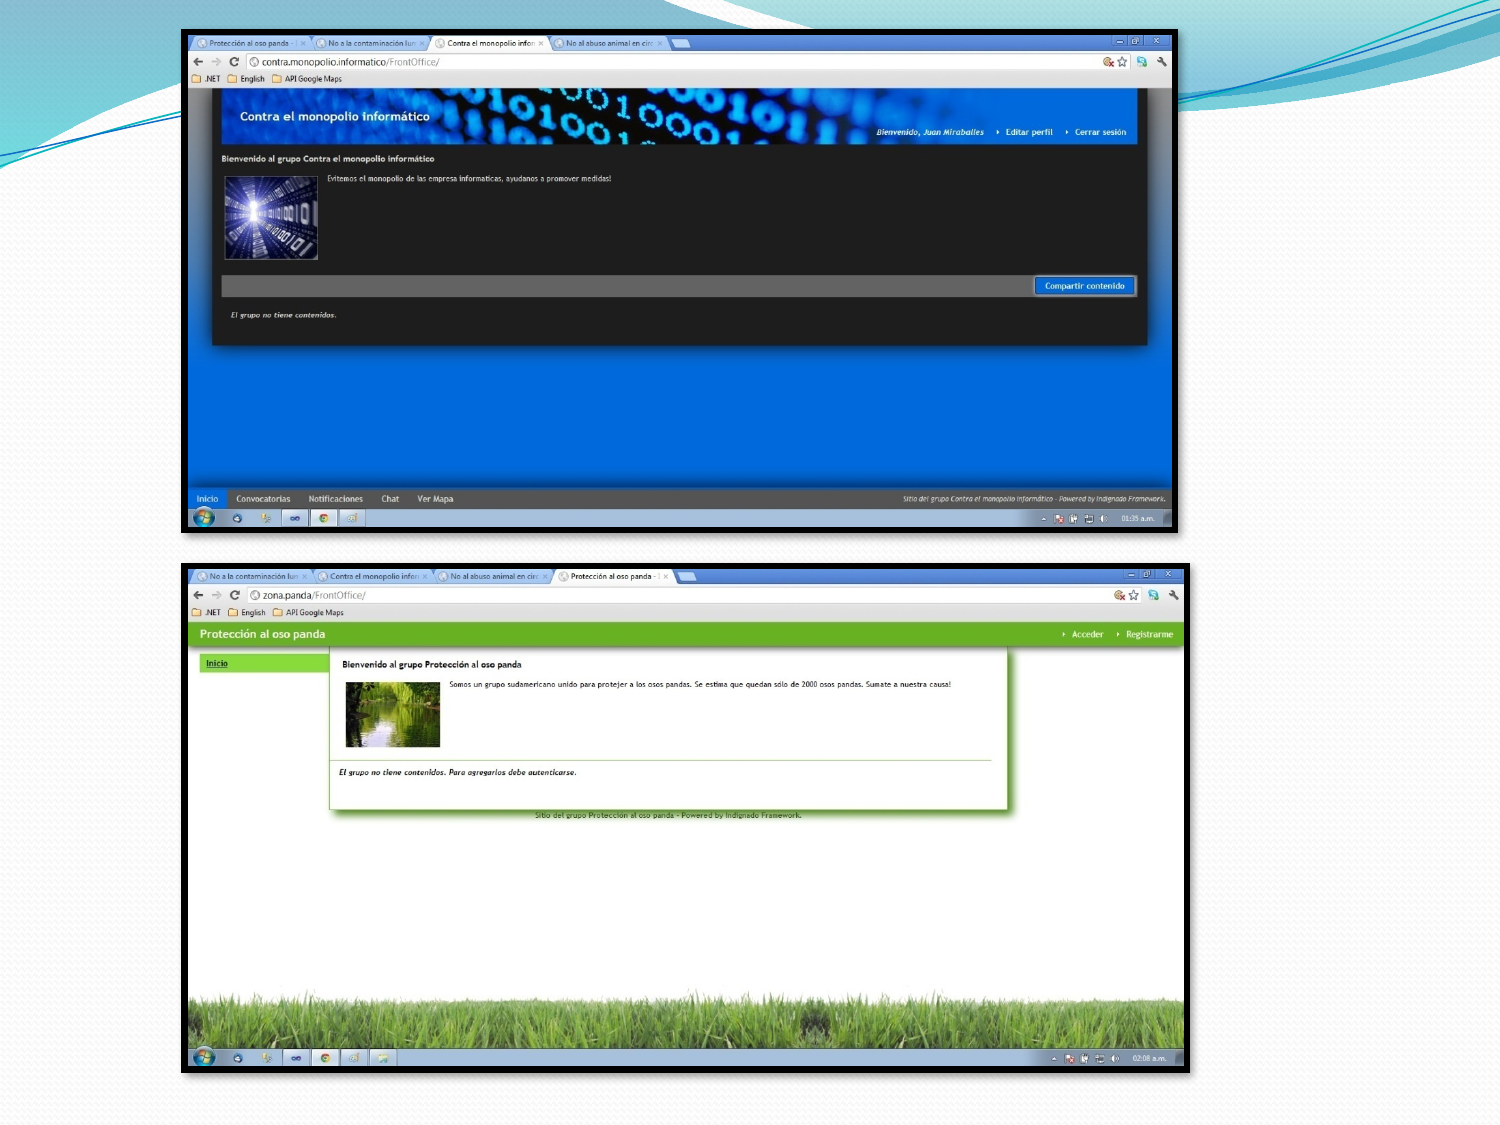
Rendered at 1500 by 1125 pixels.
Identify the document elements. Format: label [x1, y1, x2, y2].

list [187, 34, 1173, 527]
picture [187, 568, 1184, 1067]
